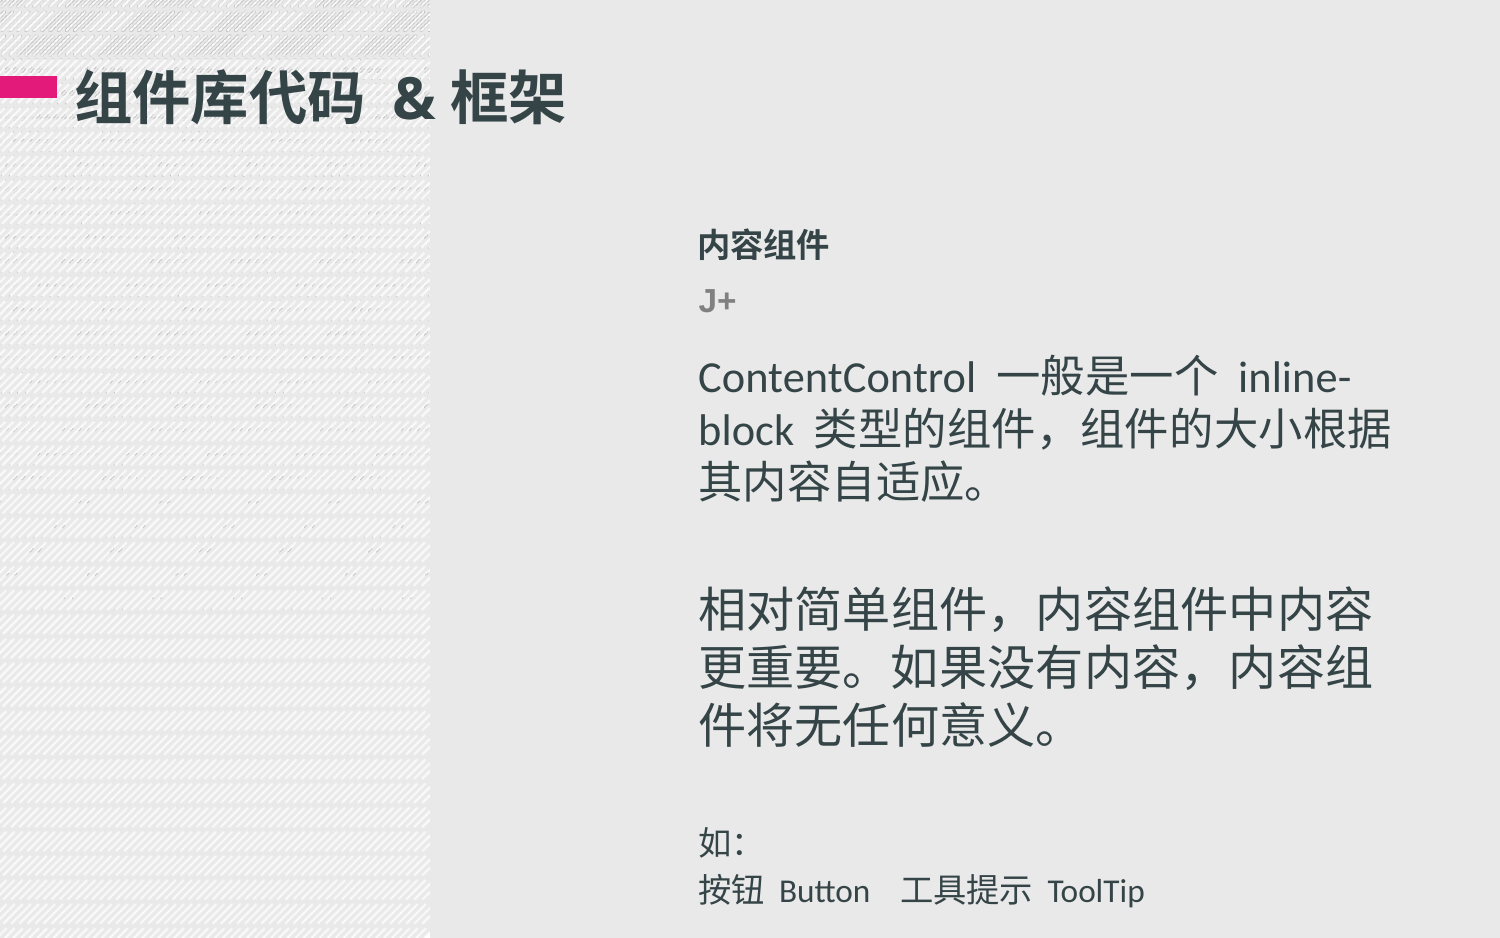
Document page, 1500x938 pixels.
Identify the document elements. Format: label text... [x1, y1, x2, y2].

list J+ [683, 272, 1410, 341]
picture [0, 0, 430, 938]
list ContentControl 一般是一个 inline-block 类型的组件，组件的大小根据其内容自适应。 相对简单组件，内容组件中内容更重要。如果没有内容，内容组件将无任何意义。 如： 按钮 Button 工具提示 ToolTip [683, 340, 1420, 918]
title 组件库代码 &框架 [59, 75, 1410, 232]
list 内容组件 [682, 216, 1409, 285]
